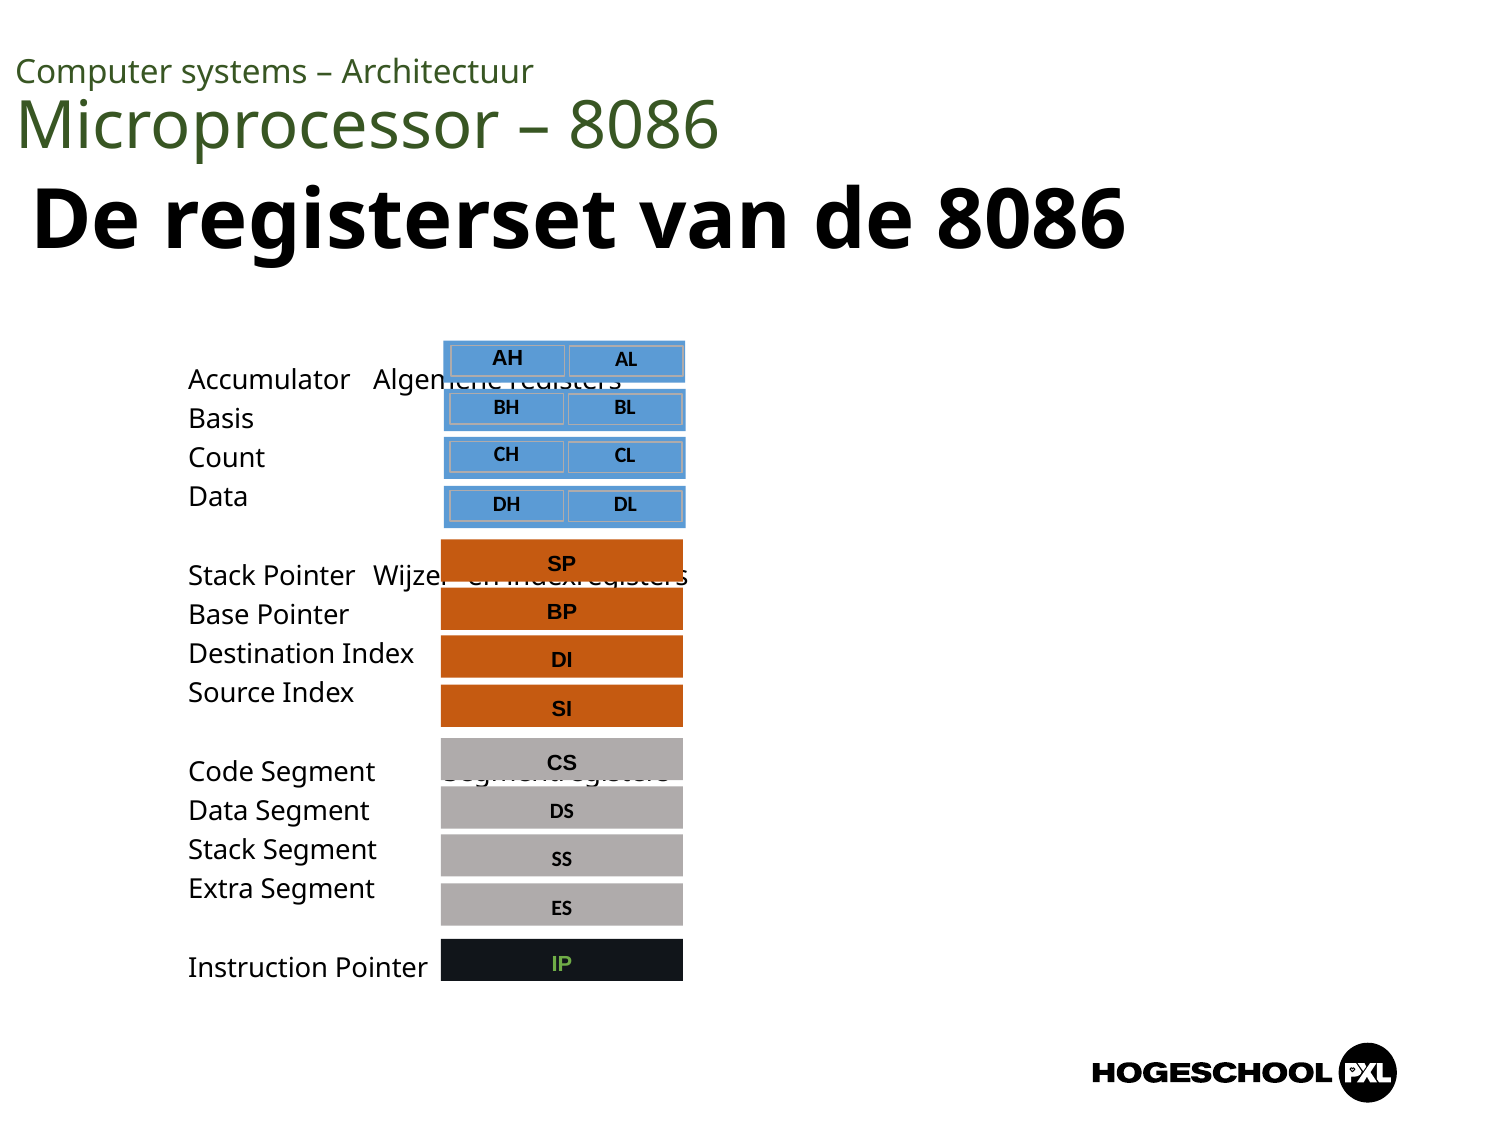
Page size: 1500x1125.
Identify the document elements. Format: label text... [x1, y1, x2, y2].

text_box BL [568, 394, 682, 425]
text_box DI [440, 635, 683, 678]
text_box CH [449, 441, 564, 472]
text_box CL [568, 441, 682, 473]
title De registerset van de 8086 [15, 218, 1309, 331]
text_box [443, 436, 686, 479]
text_box SP [440, 539, 683, 582]
text_box AL [569, 345, 683, 377]
text_box [443, 485, 686, 529]
text_box ES [440, 883, 683, 926]
text_box AH [450, 345, 565, 376]
text_box DL [568, 491, 682, 522]
text_box BH [449, 393, 564, 425]
text_box CS [440, 738, 683, 781]
text_box IP [440, 938, 683, 981]
list Accumulator Algemene registers Basis Count Data Stack Pointer Wijzer- en indexregisters Base Pointer Destination Index Source Index Code Segment Segmentregisters Data Segment Stack Segment Extra Segment Instruction Pointer [173, 358, 1467, 997]
text_box DS [440, 786, 683, 829]
text_box [443, 388, 686, 432]
text_box Computer systems – Architectuur Microprocessor – 8086 [0, 0, 1500, 218]
text_box [443, 340, 686, 383]
text_box SS [440, 834, 683, 877]
text_box SI [440, 684, 683, 727]
text_box DH [449, 490, 564, 522]
text_box BP [440, 587, 683, 630]
